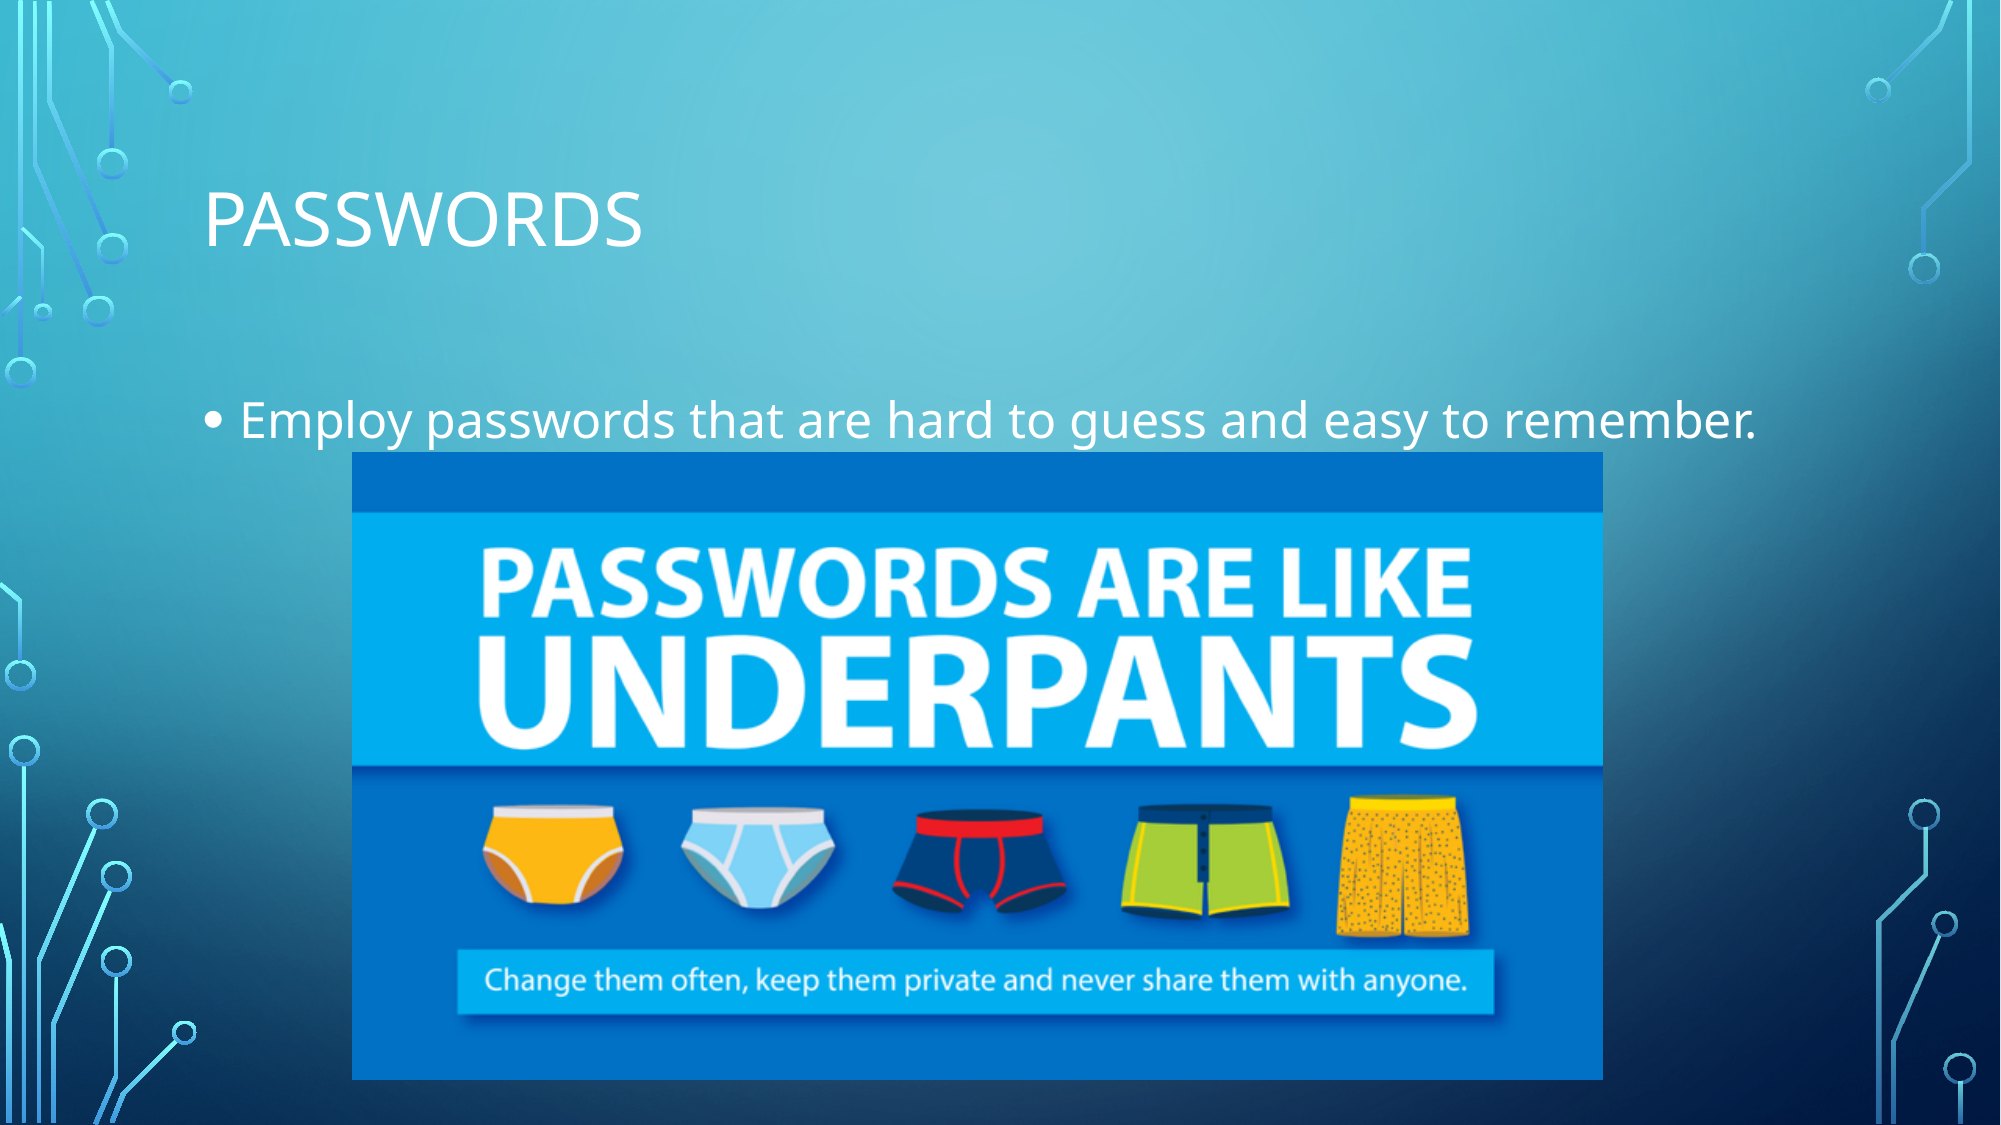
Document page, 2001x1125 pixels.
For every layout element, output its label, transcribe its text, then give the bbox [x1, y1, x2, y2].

picture [656, 548, 703, 618]
picture [1201, 636, 1294, 747]
picture [1007, 635, 1087, 747]
picture [875, 548, 927, 617]
picture [1427, 548, 1471, 617]
picture [935, 548, 997, 618]
picture [799, 548, 866, 619]
picture [709, 548, 795, 617]
picture [1283, 548, 1327, 617]
picture [909, 635, 993, 747]
picture [1085, 636, 1186, 747]
list Employ passwords that are hard to guess and easy to remember. [187, 369, 1813, 950]
picture [601, 548, 648, 618]
picture [1400, 634, 1477, 749]
picture [1078, 548, 1139, 617]
picture [1365, 548, 1421, 617]
picture [1336, 548, 1352, 617]
picture [351, 766, 1603, 1080]
picture [484, 548, 533, 617]
picture [706, 635, 805, 749]
picture [532, 548, 594, 617]
picture [1306, 636, 1393, 747]
picture [592, 636, 685, 747]
title passwords [187, 101, 1813, 344]
picture [479, 636, 571, 750]
picture [1209, 548, 1253, 617]
picture [351, 452, 1603, 511]
picture [821, 636, 892, 747]
picture [1004, 548, 1052, 619]
picture [1148, 548, 1200, 617]
